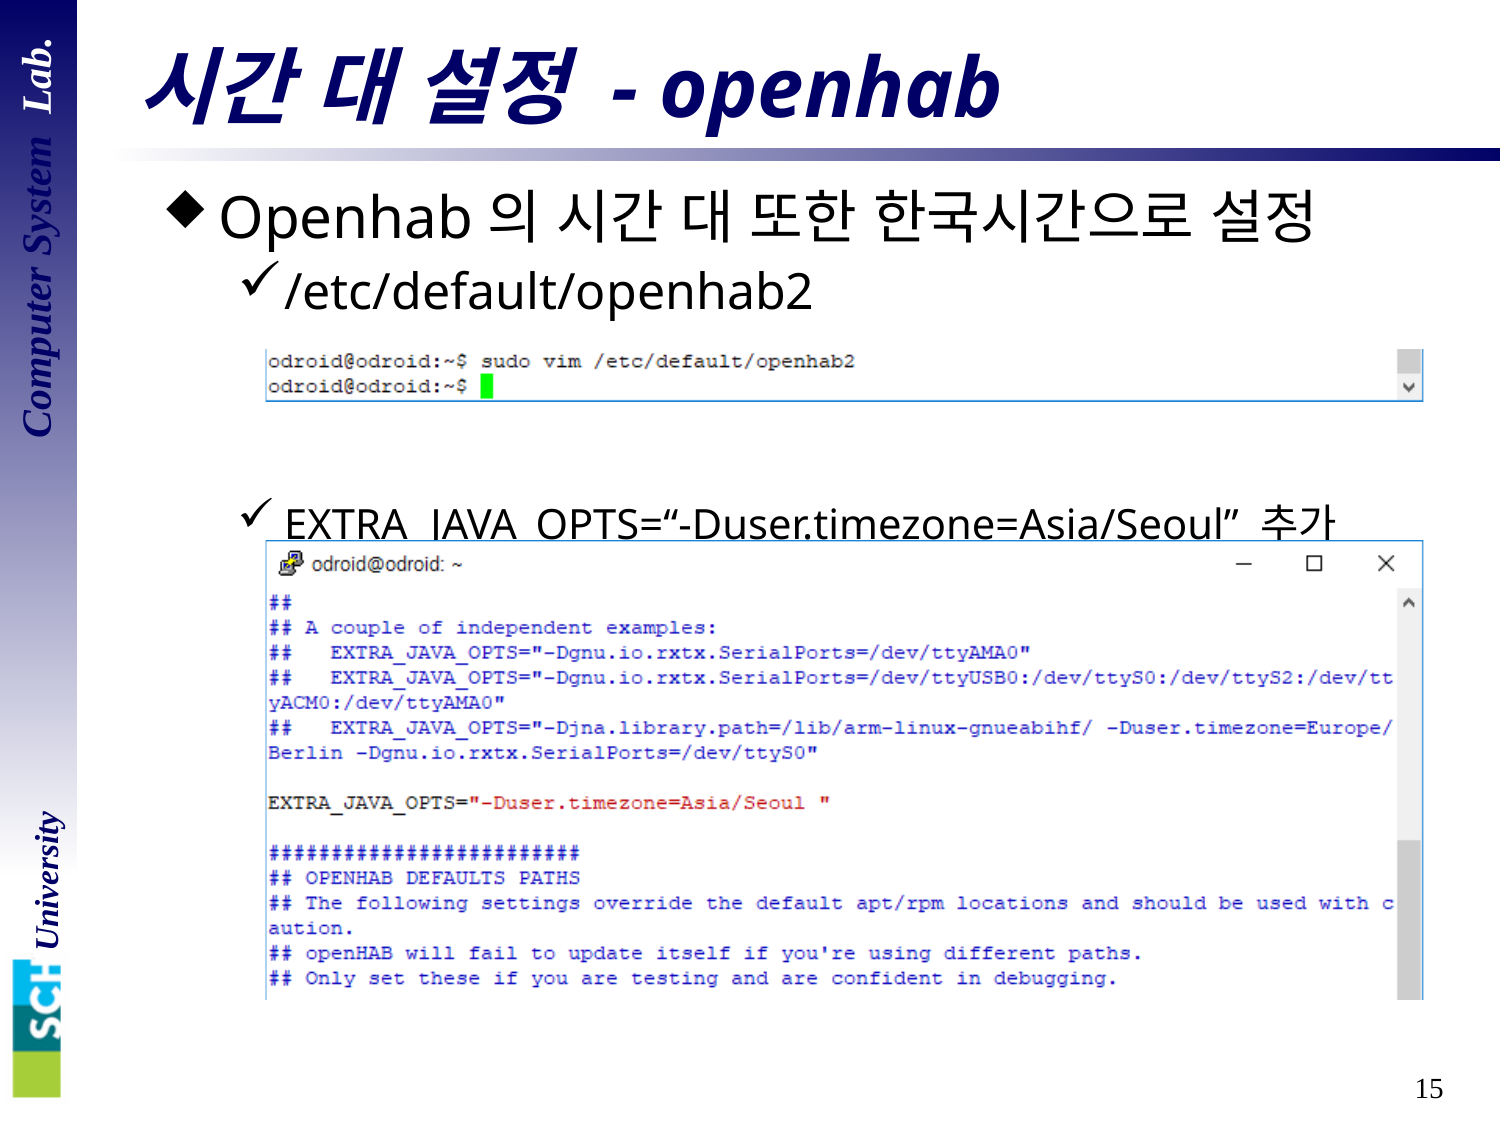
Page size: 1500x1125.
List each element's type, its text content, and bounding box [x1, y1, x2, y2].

list Openhab의 시간 대 또한 한국시간으로 설정 /etc/default/openhab2 EXTRA_JAVA_OPTS=“-Duser.timezone=Asia/Seoul” 추가 [147, 172, 1469, 1034]
picture [265, 349, 1424, 402]
title 시간 대 설정 - openhab [123, 25, 1460, 143]
picture [265, 540, 1424, 1000]
picture [5, 952, 69, 1104]
